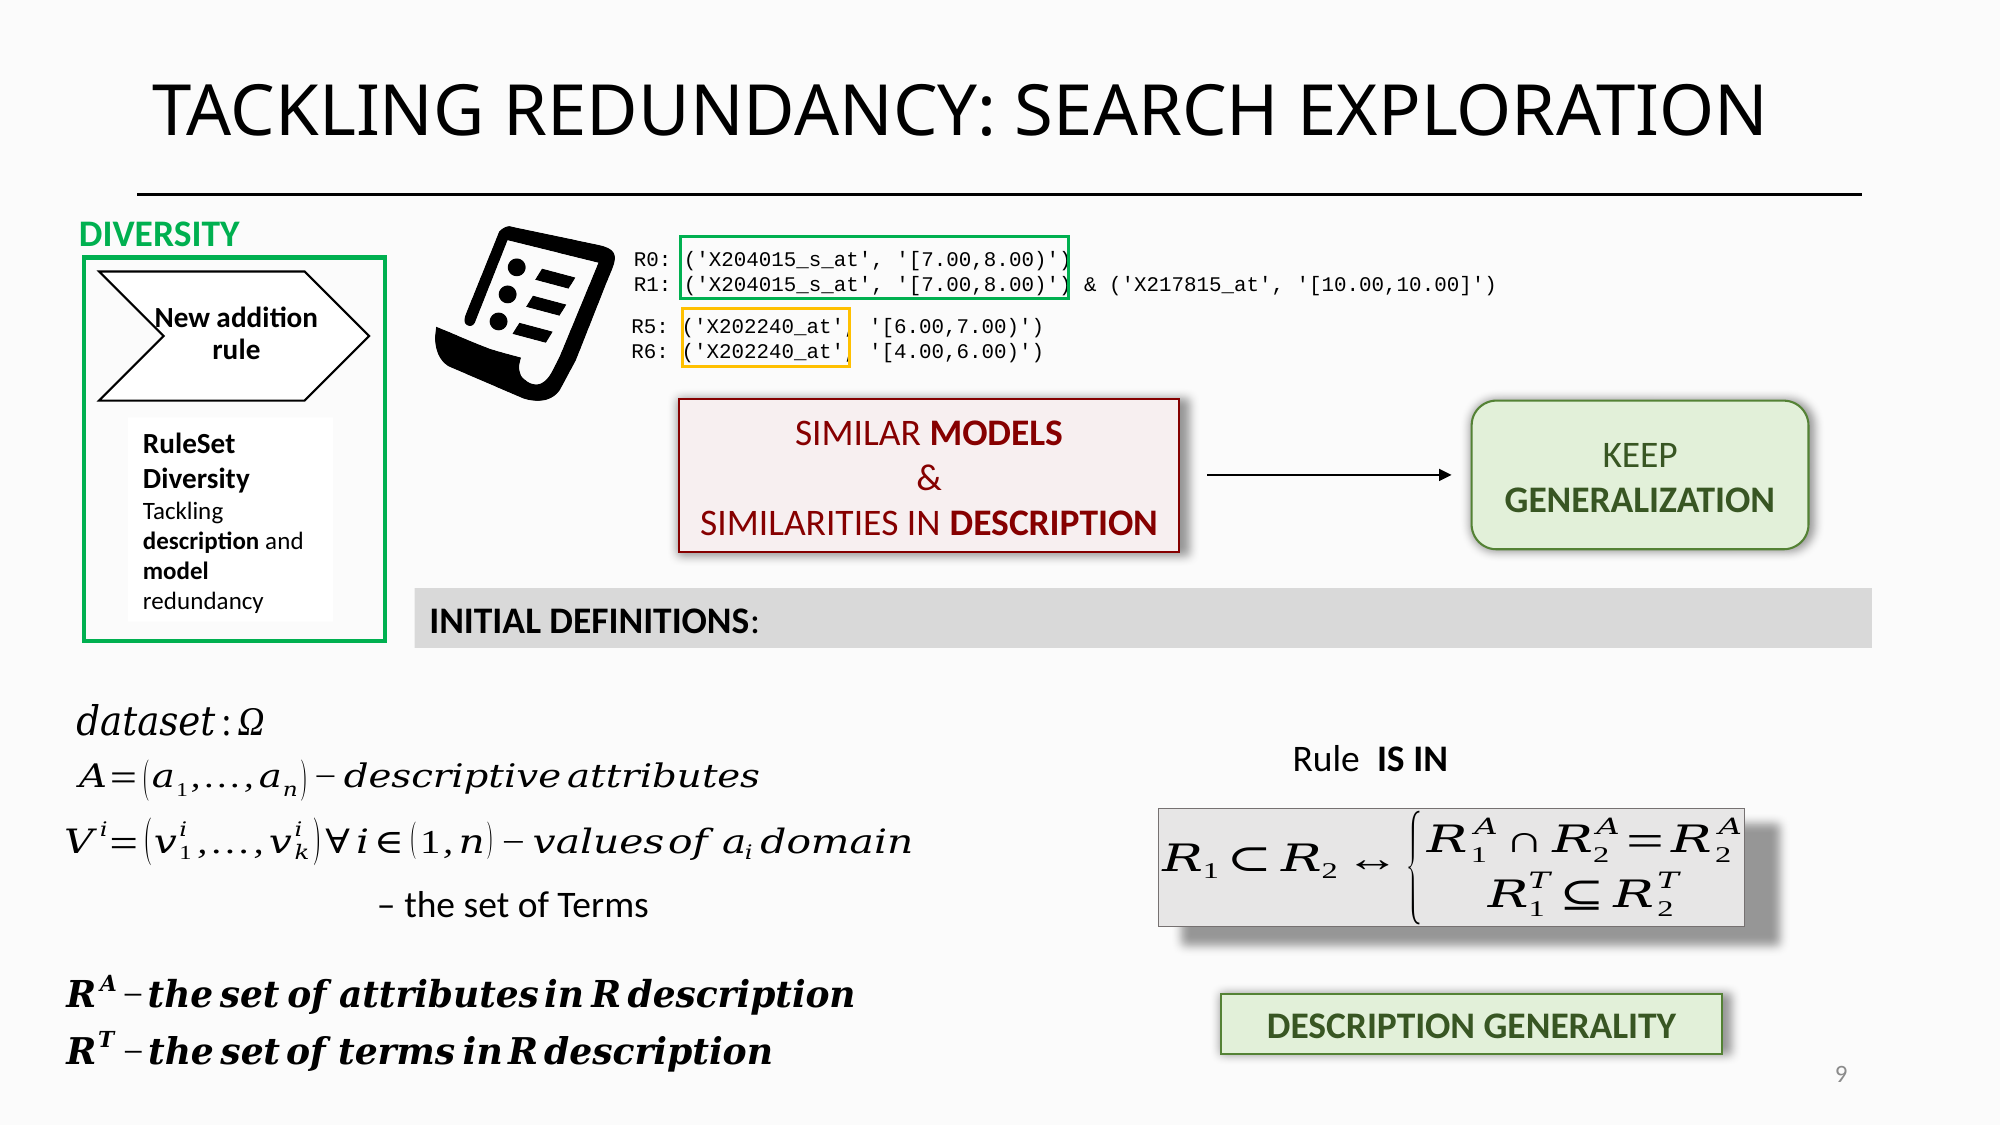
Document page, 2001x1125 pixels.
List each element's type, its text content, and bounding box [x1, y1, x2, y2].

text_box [64, 202, 386, 642]
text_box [64, 970, 856, 1074]
title TACKLING REDUNDANCY: SEARCH EXPLORATION [137, 59, 1863, 165]
text_box DESCRIPTION GENERALITY [1220, 993, 1723, 1055]
picture [435, 226, 615, 401]
slide_number 9 [1412, 1042, 1863, 1103]
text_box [629, 236, 1501, 367]
text_box SIMILAR MODELS & SIMILARITIES IN DESCRIPTION [678, 398, 1180, 553]
text_box INITIAL DEFINITIONS: [414, 588, 1872, 648]
text_box KEEP GENERALIZATION [1470, 399, 1810, 551]
